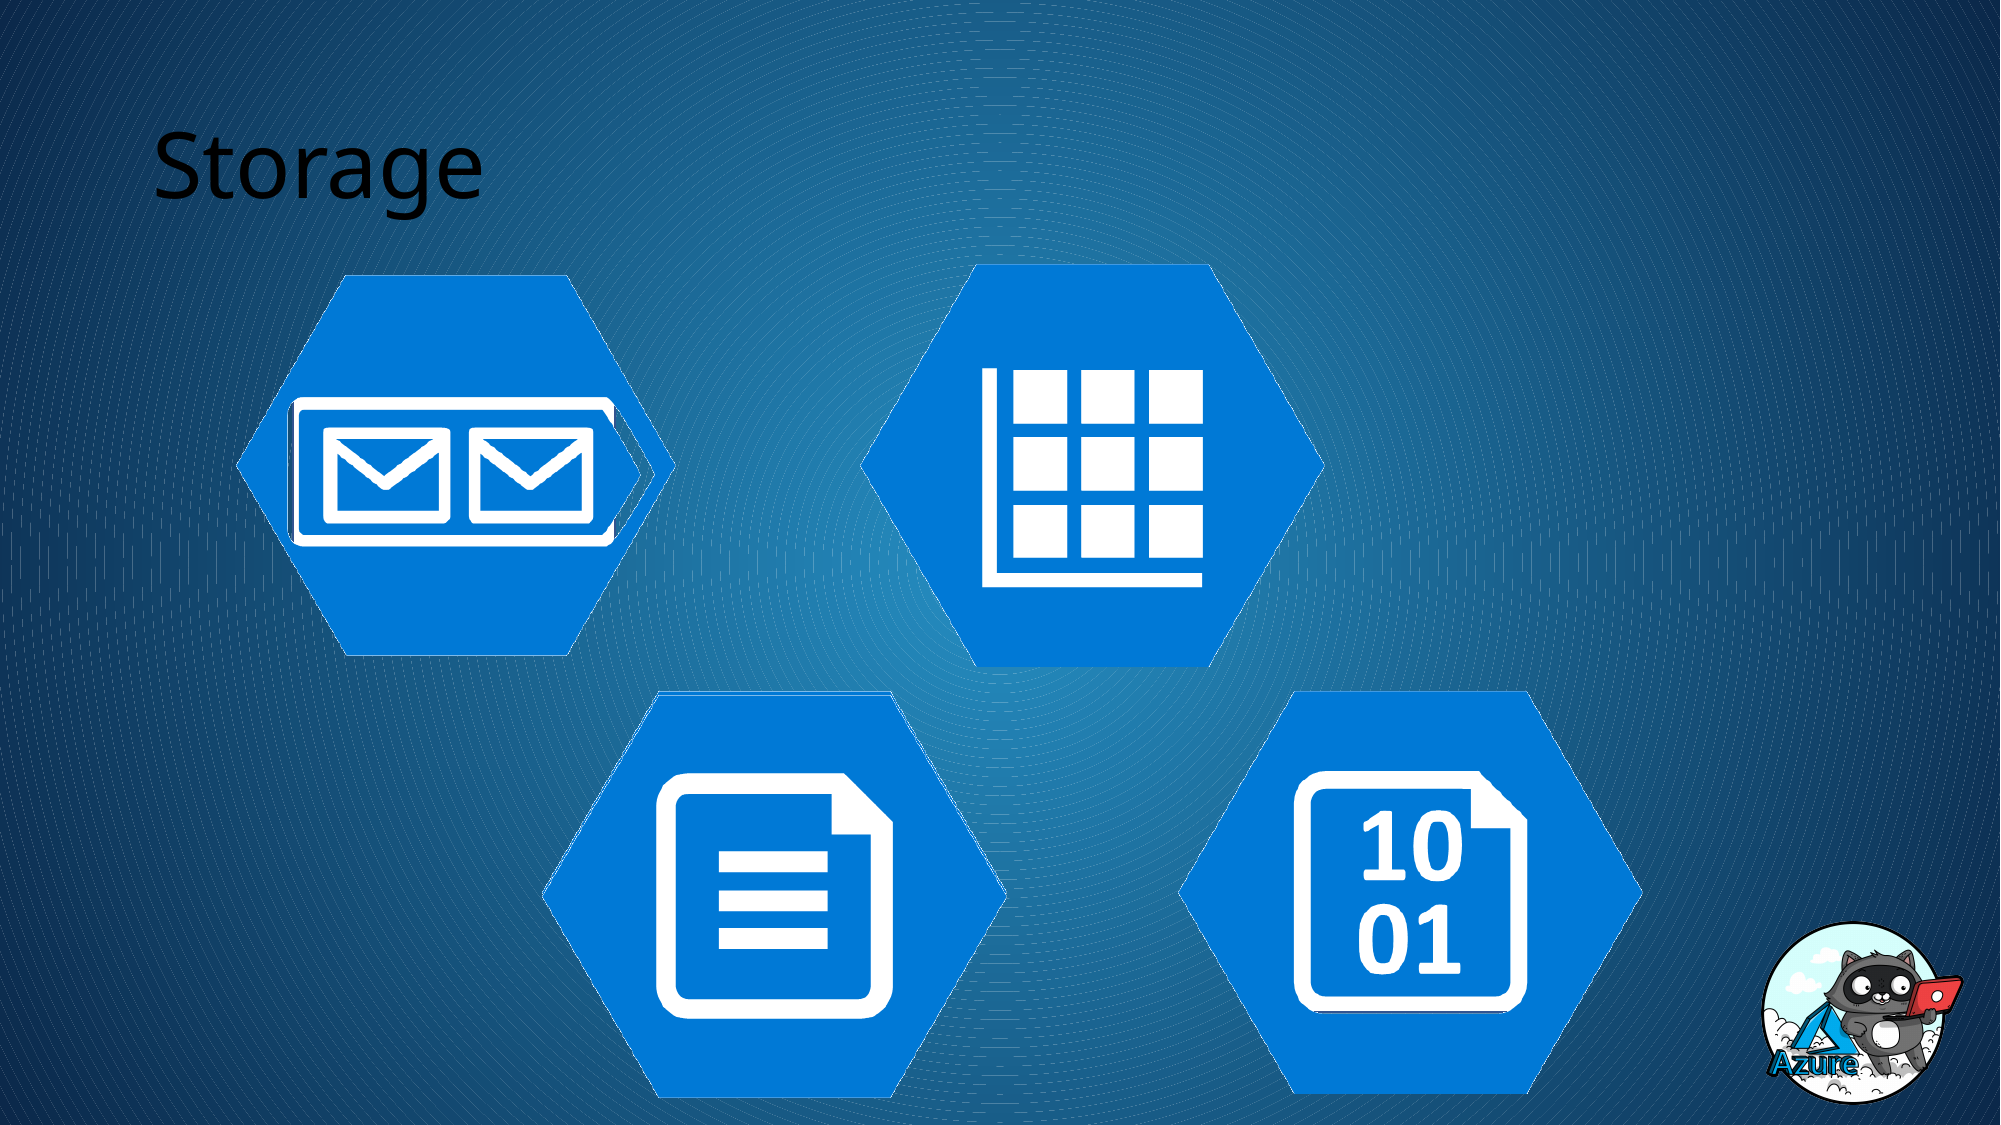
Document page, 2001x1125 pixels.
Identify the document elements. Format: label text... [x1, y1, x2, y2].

title Storage [137, 59, 1863, 278]
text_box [235, 245, 676, 685]
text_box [1177, 659, 1643, 1125]
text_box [541, 663, 1007, 1125]
picture [541, 659, 1007, 663]
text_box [859, 232, 1325, 698]
picture [1761, 921, 1964, 1105]
